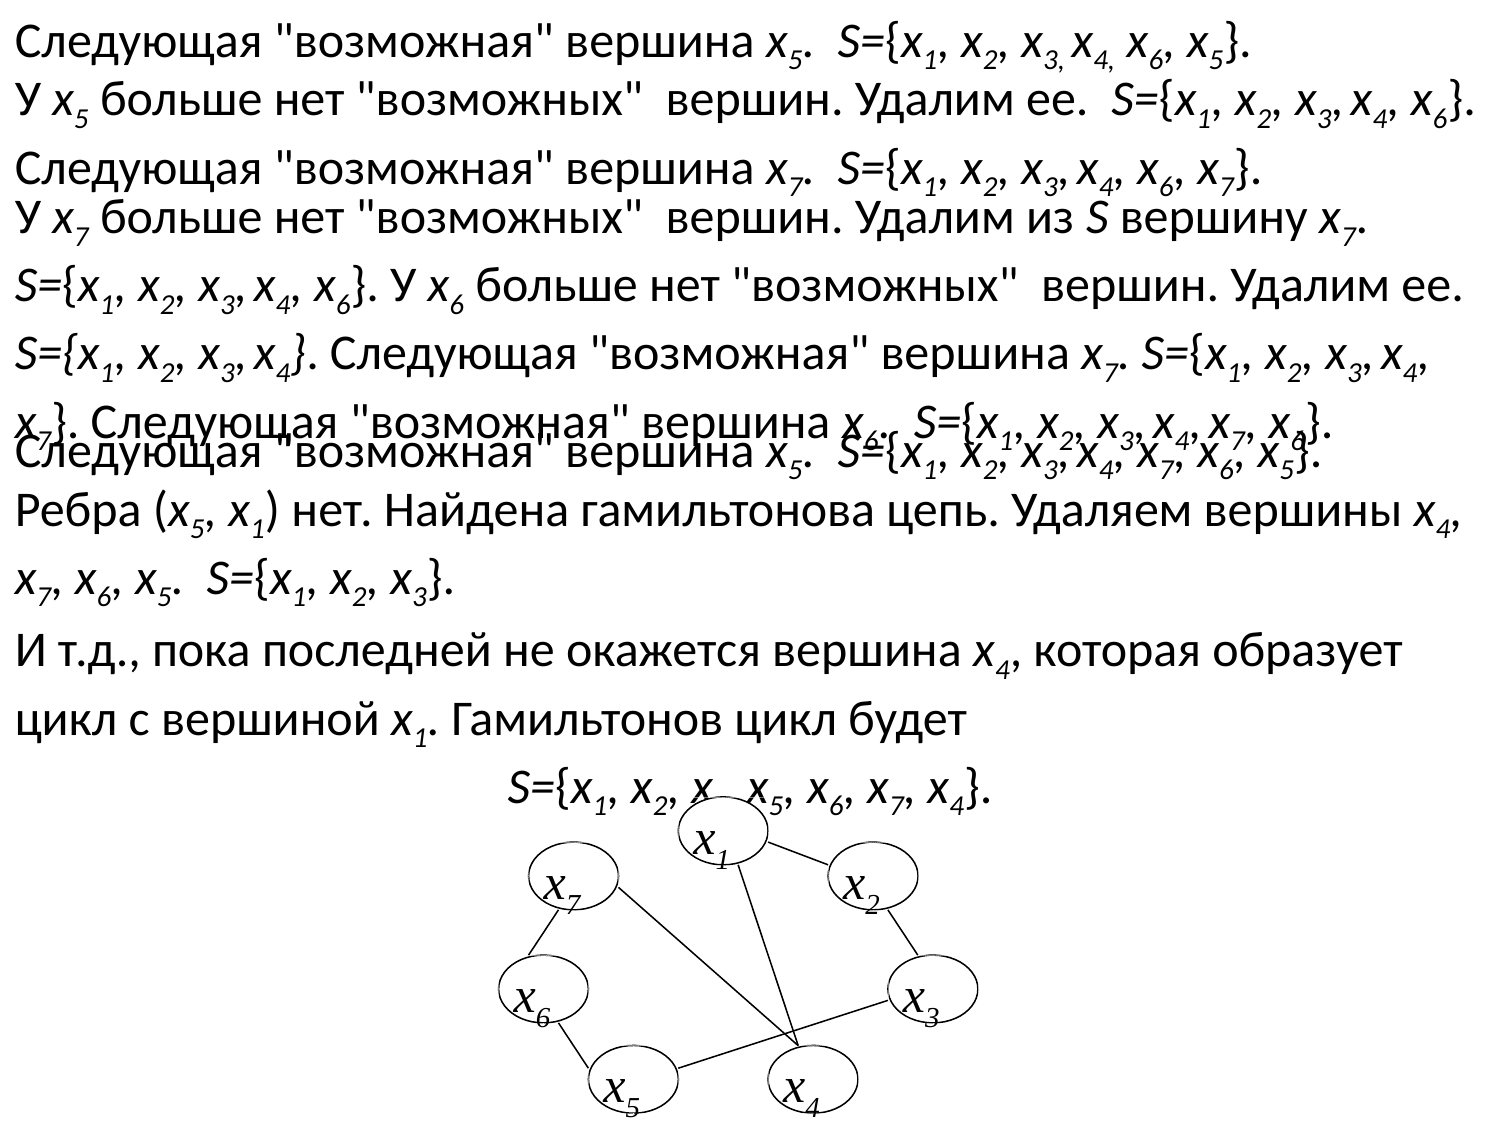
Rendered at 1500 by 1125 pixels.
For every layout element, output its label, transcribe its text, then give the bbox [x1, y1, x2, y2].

text_box Ребра (х5, х1) нет. Найдена гамильтонова цепь. Удаляем вершины х4, х7, х6, х5. S={x1, х2, х3}. [0, 468, 1500, 609]
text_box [468, 796, 1008, 1114]
text_box Следующая "возможная" вершина х5. S={x1, х2, х3, х4, х6, х5}. [0, 1, 1500, 58]
text_box И т.д., пока последней не окажется вершина х4, которая образует цикл с вершиной х1. Гамильтонов цикл будет S={x1, х2, х3, х5, х6, х7, х4}. [0, 609, 1500, 829]
text_box У х5 больше нет "возможных" вершин. Удалим ее. S={x1, х2, х3, х4, х6}. Следующая "возможная" вершина х7. S={x1, х2, х3, х4, х6, х7}. [0, 58, 1500, 176]
text_box У х7 больше нет "возможных" вершин. Удалим из S вершину х7. S={x1, х2, х3, х4, х6}. У х6 больше нет "возможных" вершин. Удалим ее. S={x1, х2, х3, х4}. Следующая "возможная" вершина х7. S={x1, х2, х3, х4, х7}. Следующая "возможная" вершина х6. S={x1, х2, х3, х4, х7, х6}. [0, 176, 1500, 410]
text_box Следующая "возможная" вершина х5. S={x1, х2, х3, х4, х7, х6, х5}. [0, 410, 1500, 468]
